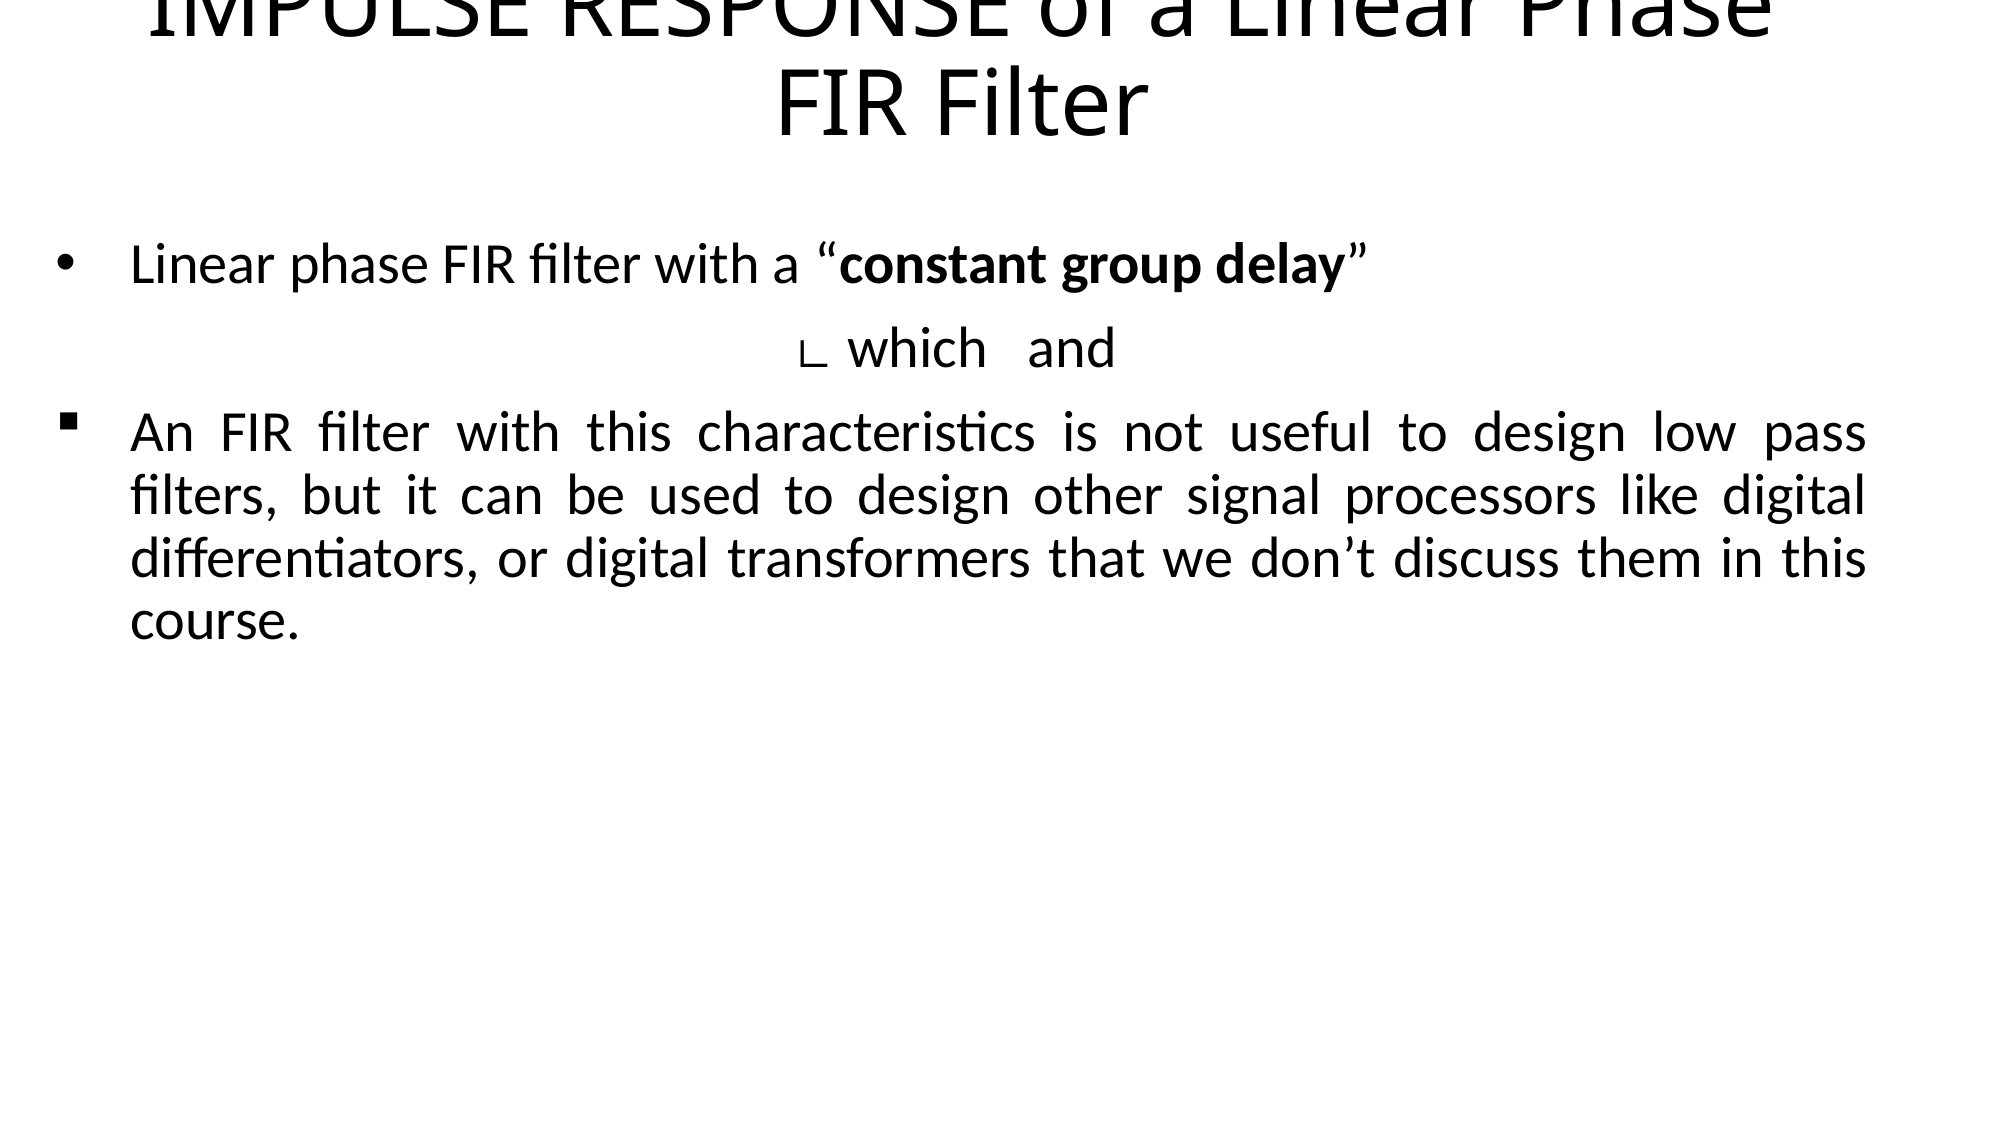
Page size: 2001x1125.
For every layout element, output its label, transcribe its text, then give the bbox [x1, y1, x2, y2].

title IMPULSE RESPONSE of a Linear Phase FIR Filter [65, 67, 1859, 163]
